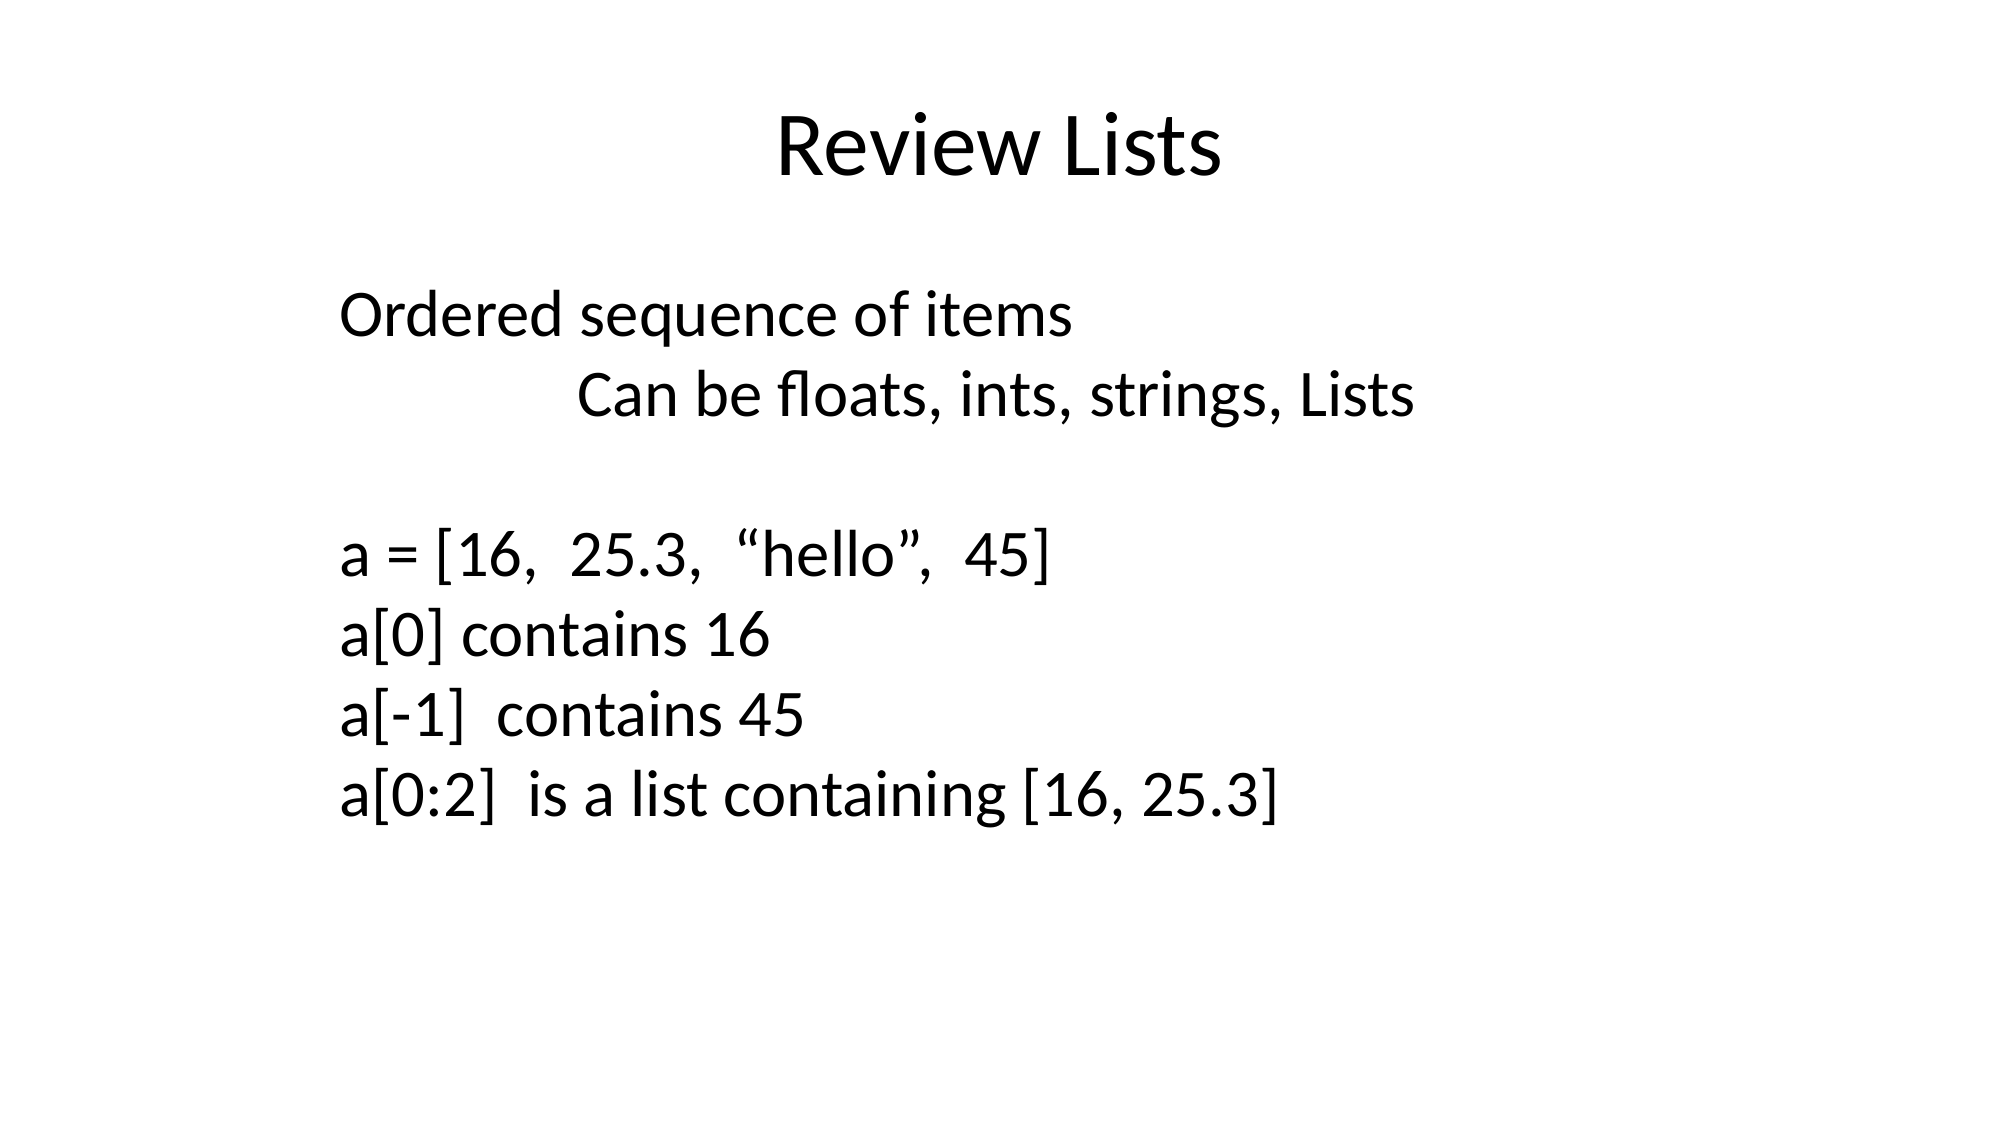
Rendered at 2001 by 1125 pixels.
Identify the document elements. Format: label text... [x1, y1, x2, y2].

text_box Review Lists [324, 45, 1675, 233]
text_box Ordered sequence of items Can be floats, ints, strings, Lists a = [16, 25.3, “hello”, 45] a[0] contains 16 a[-1] contains 45 a[0:2] is a list containing [16, 25.3] [324, 262, 1675, 1005]
